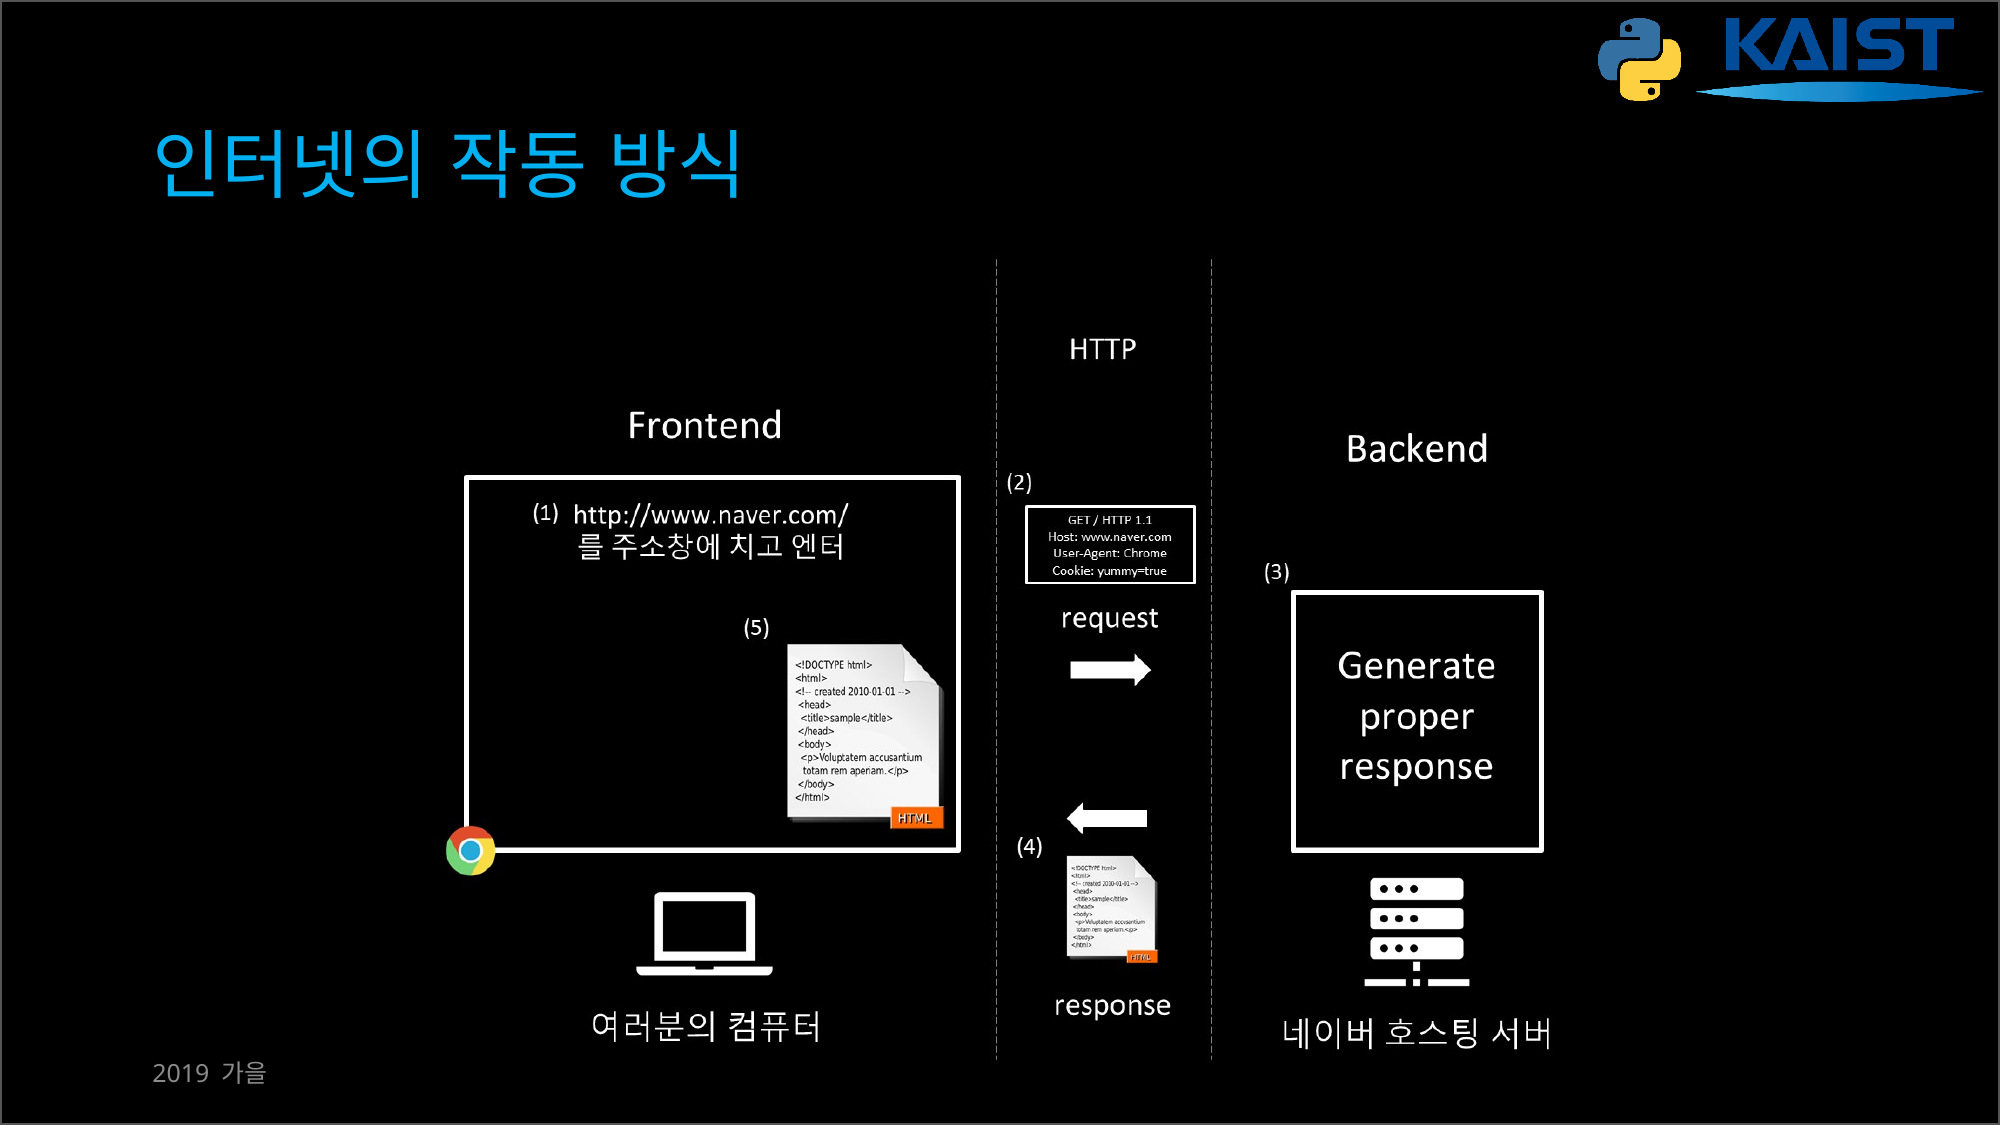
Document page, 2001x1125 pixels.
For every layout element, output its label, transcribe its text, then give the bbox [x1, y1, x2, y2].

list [1694, 18, 1985, 102]
title 인터넷의 작동 방식 [137, 59, 1863, 278]
slide_number 2019 가을 [137, 1042, 406, 1103]
text_box [0, 0, 2000, 1125]
picture [1597, 18, 1681, 101]
picture [406, 219, 1594, 1111]
